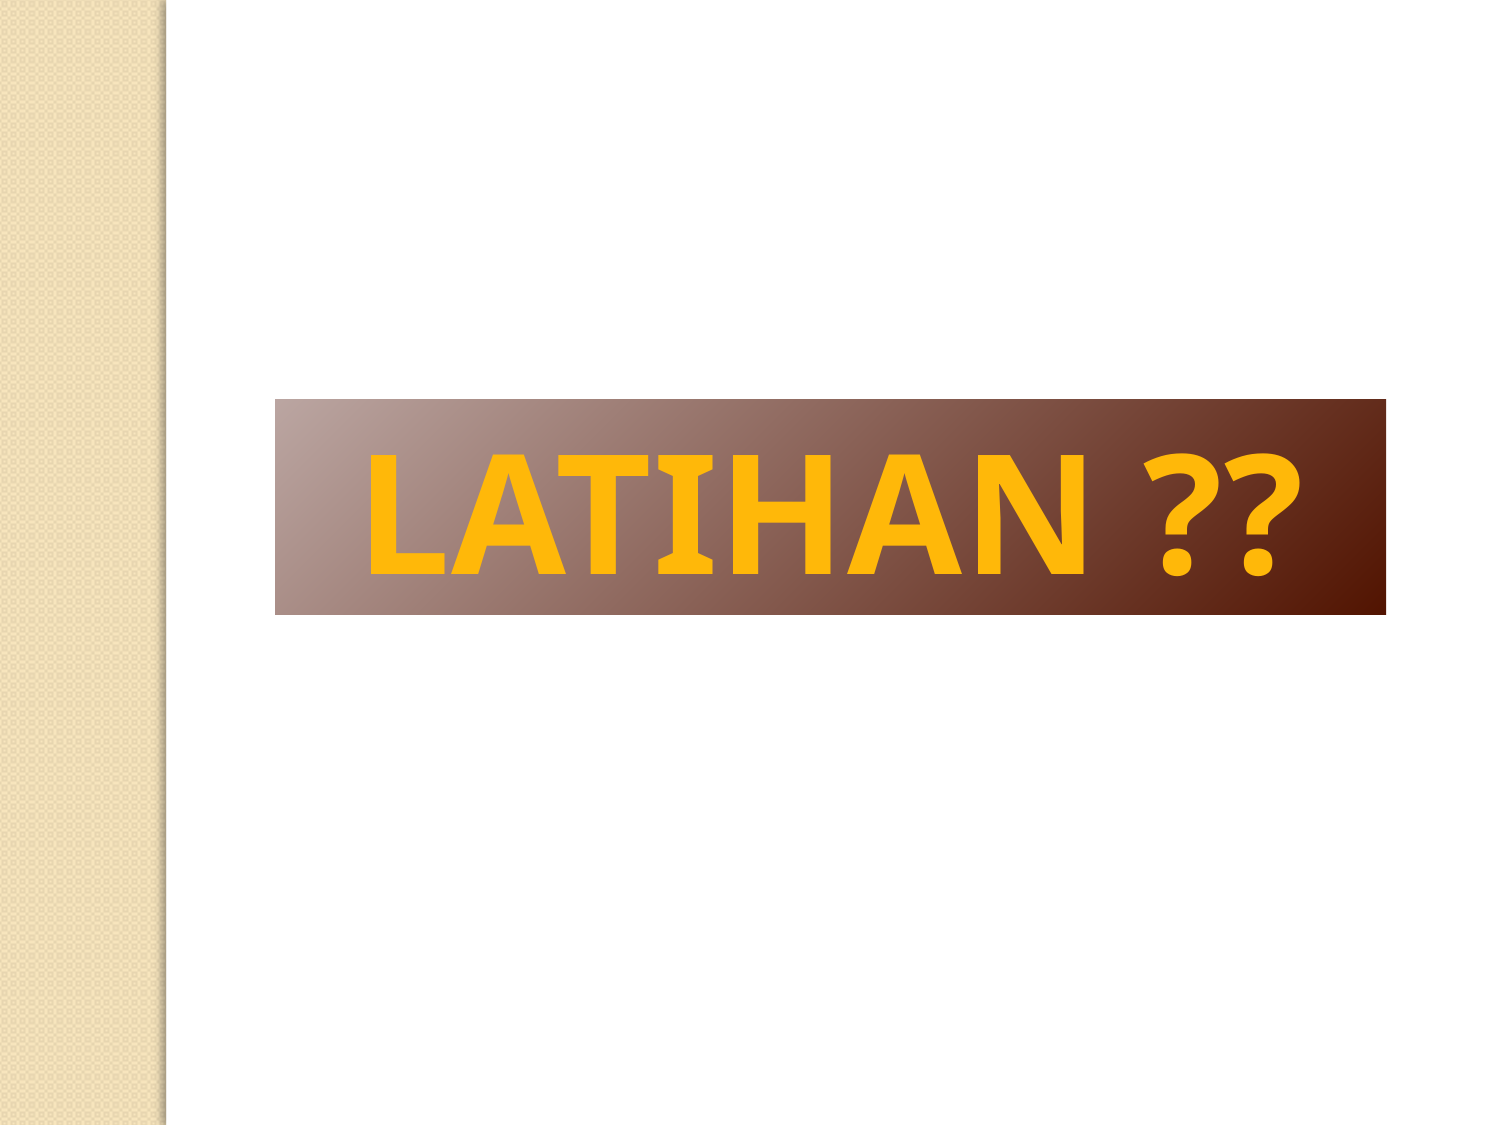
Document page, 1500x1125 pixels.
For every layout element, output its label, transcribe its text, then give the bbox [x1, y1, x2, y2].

text_box LATIHAN ?? [275, 399, 1387, 615]
